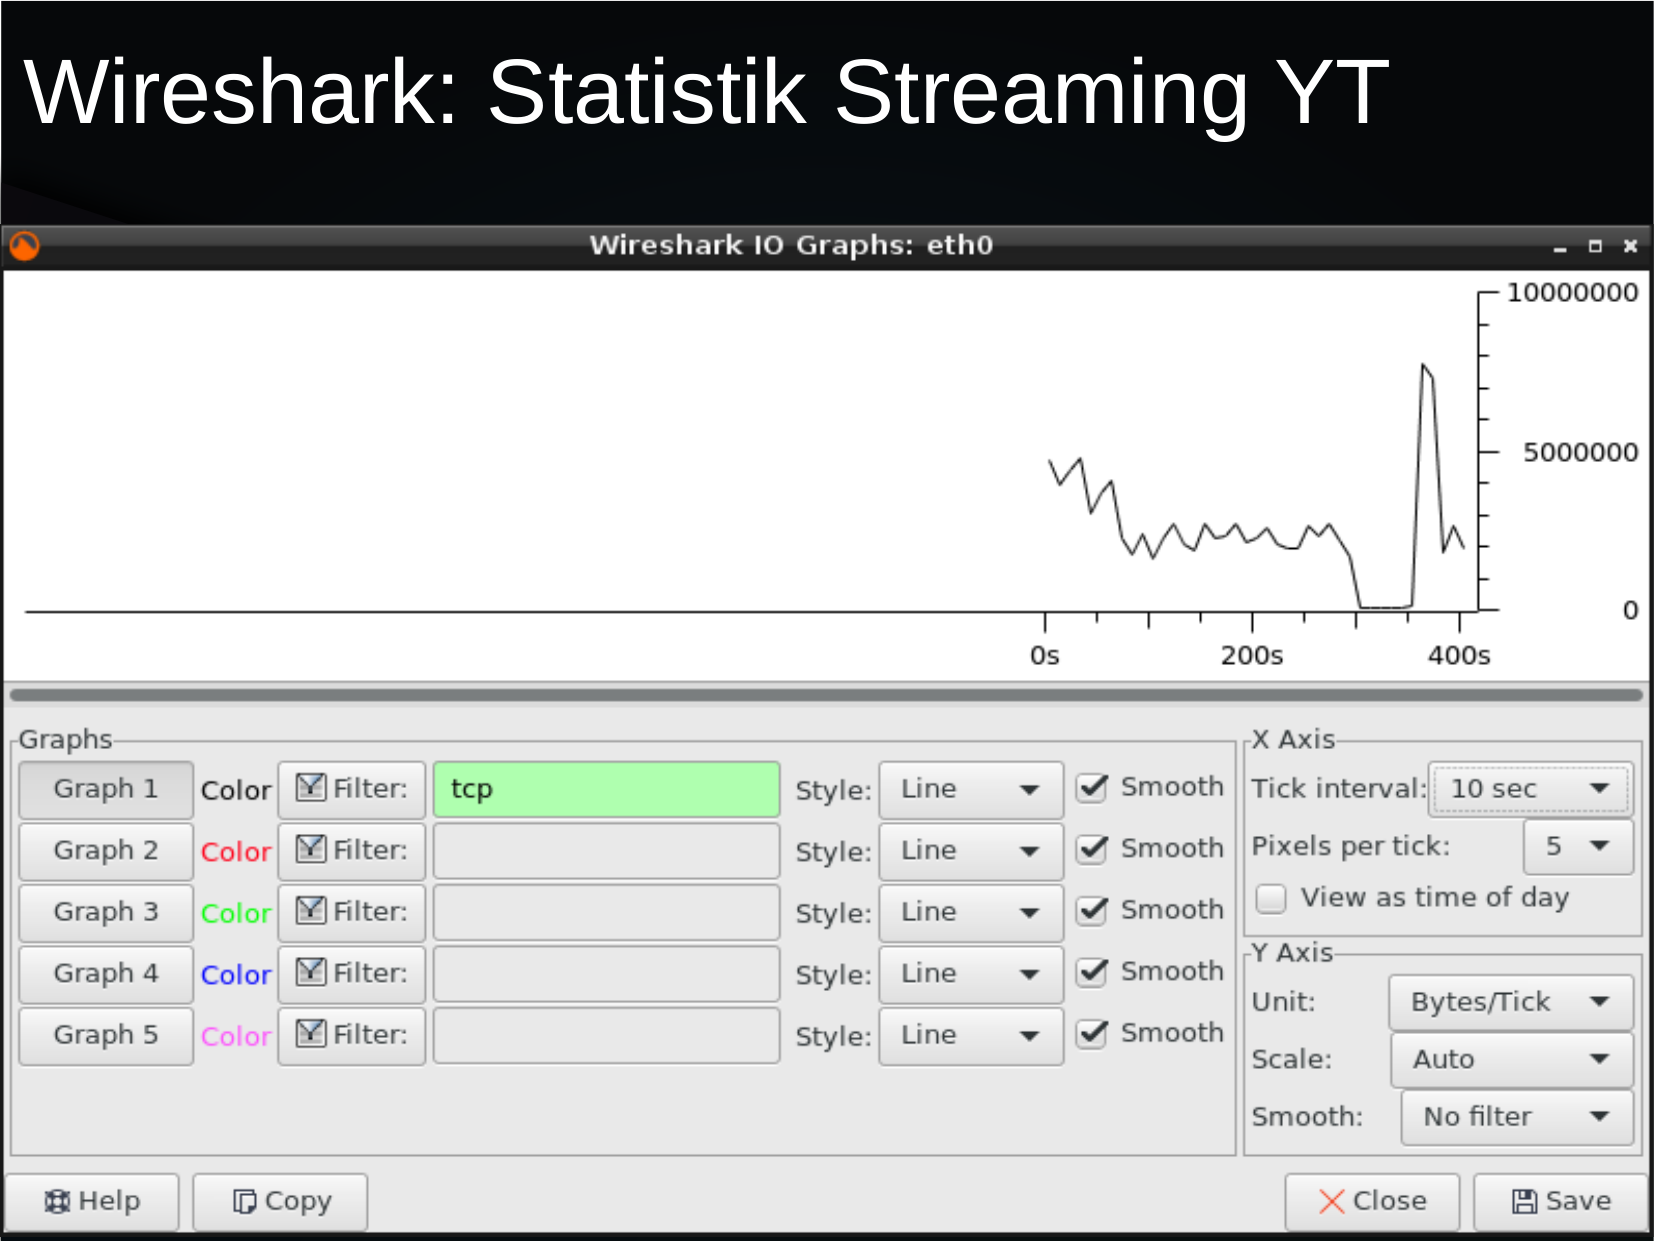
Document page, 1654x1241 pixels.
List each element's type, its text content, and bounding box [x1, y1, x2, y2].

text_box Wireshark: Statistik Streaming YT [23, 15, 1588, 157]
picture [0, 0, 1654, 1241]
